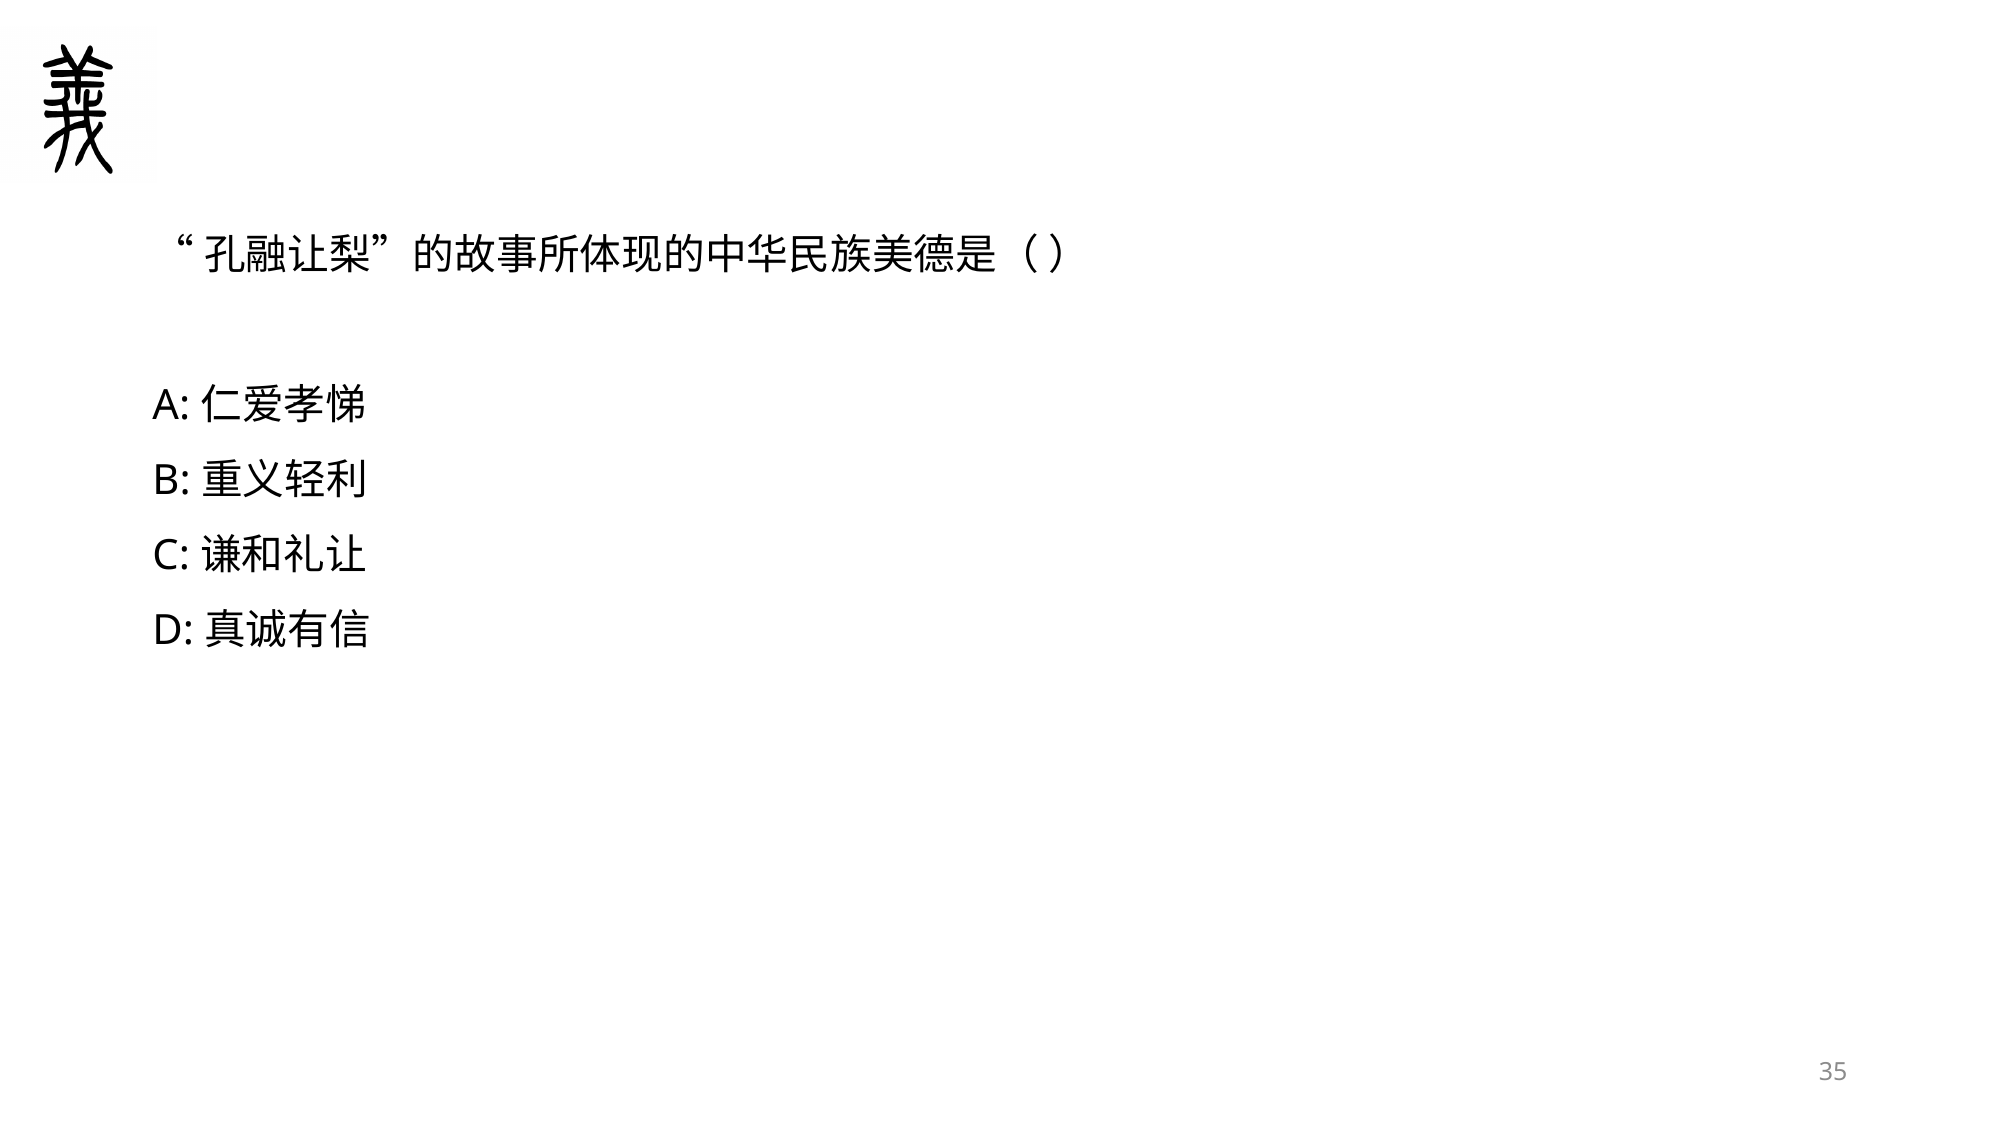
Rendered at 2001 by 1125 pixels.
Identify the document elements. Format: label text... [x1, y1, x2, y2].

picture [0, 26, 157, 183]
list “孔融让梨”的故事所体现的中华民族美德是（ ） A:仁爱孝悌 B:重义轻利 C:谦和礼让 D:真诚有信 [137, 195, 1863, 1014]
slide_number 35 [1412, 1042, 1863, 1103]
